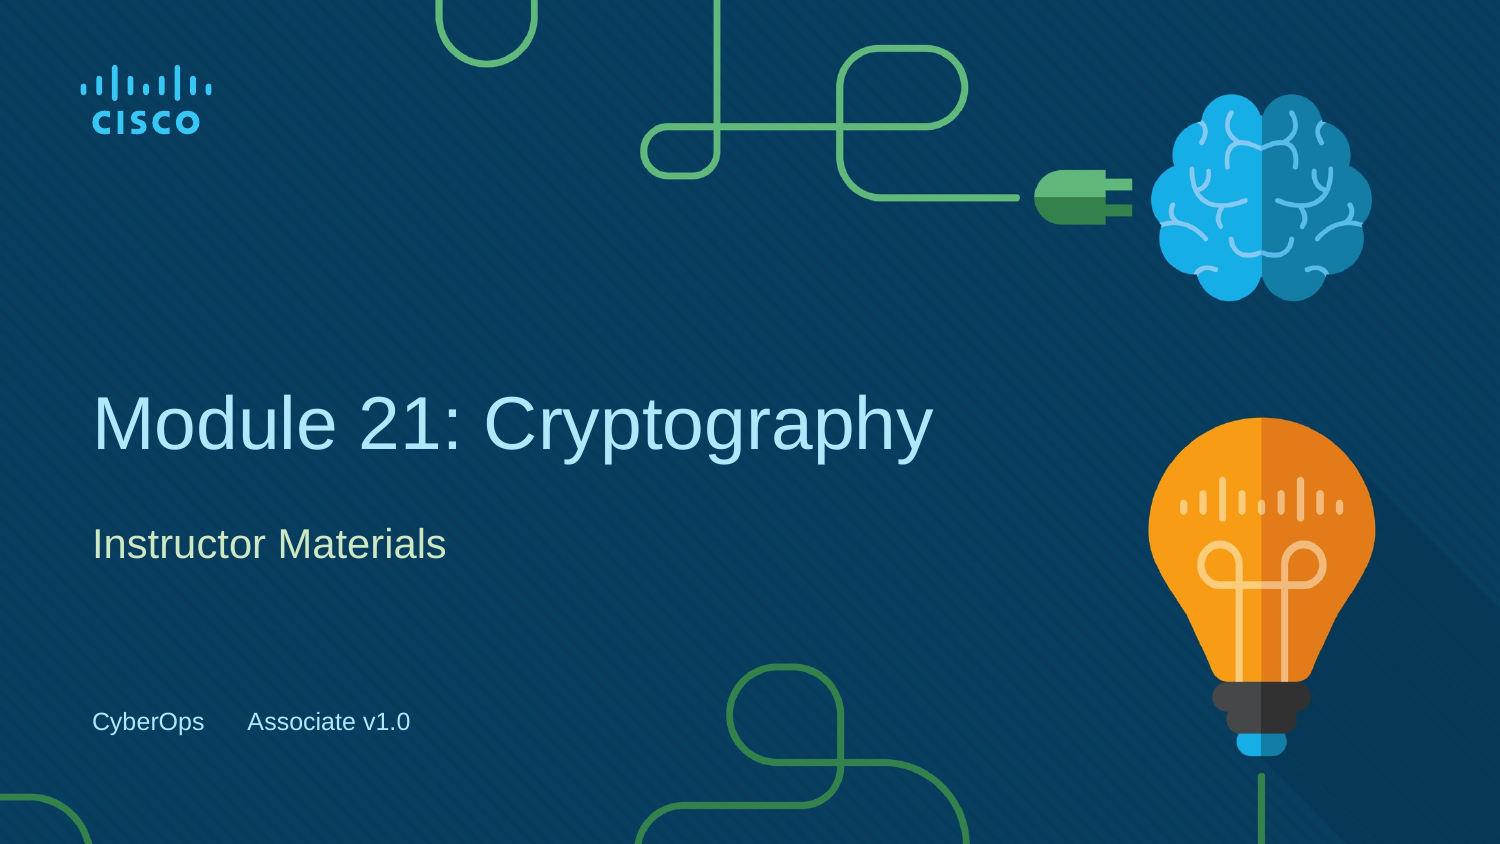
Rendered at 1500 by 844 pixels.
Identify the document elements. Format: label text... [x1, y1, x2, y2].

subtitle CyberOps Associate v1.0 [77, 624, 466, 773]
text_box Instructor Materials [77, 513, 1049, 563]
title Module 21: Cryptography [77, 200, 1153, 474]
picture [0, 0, 1500, 844]
